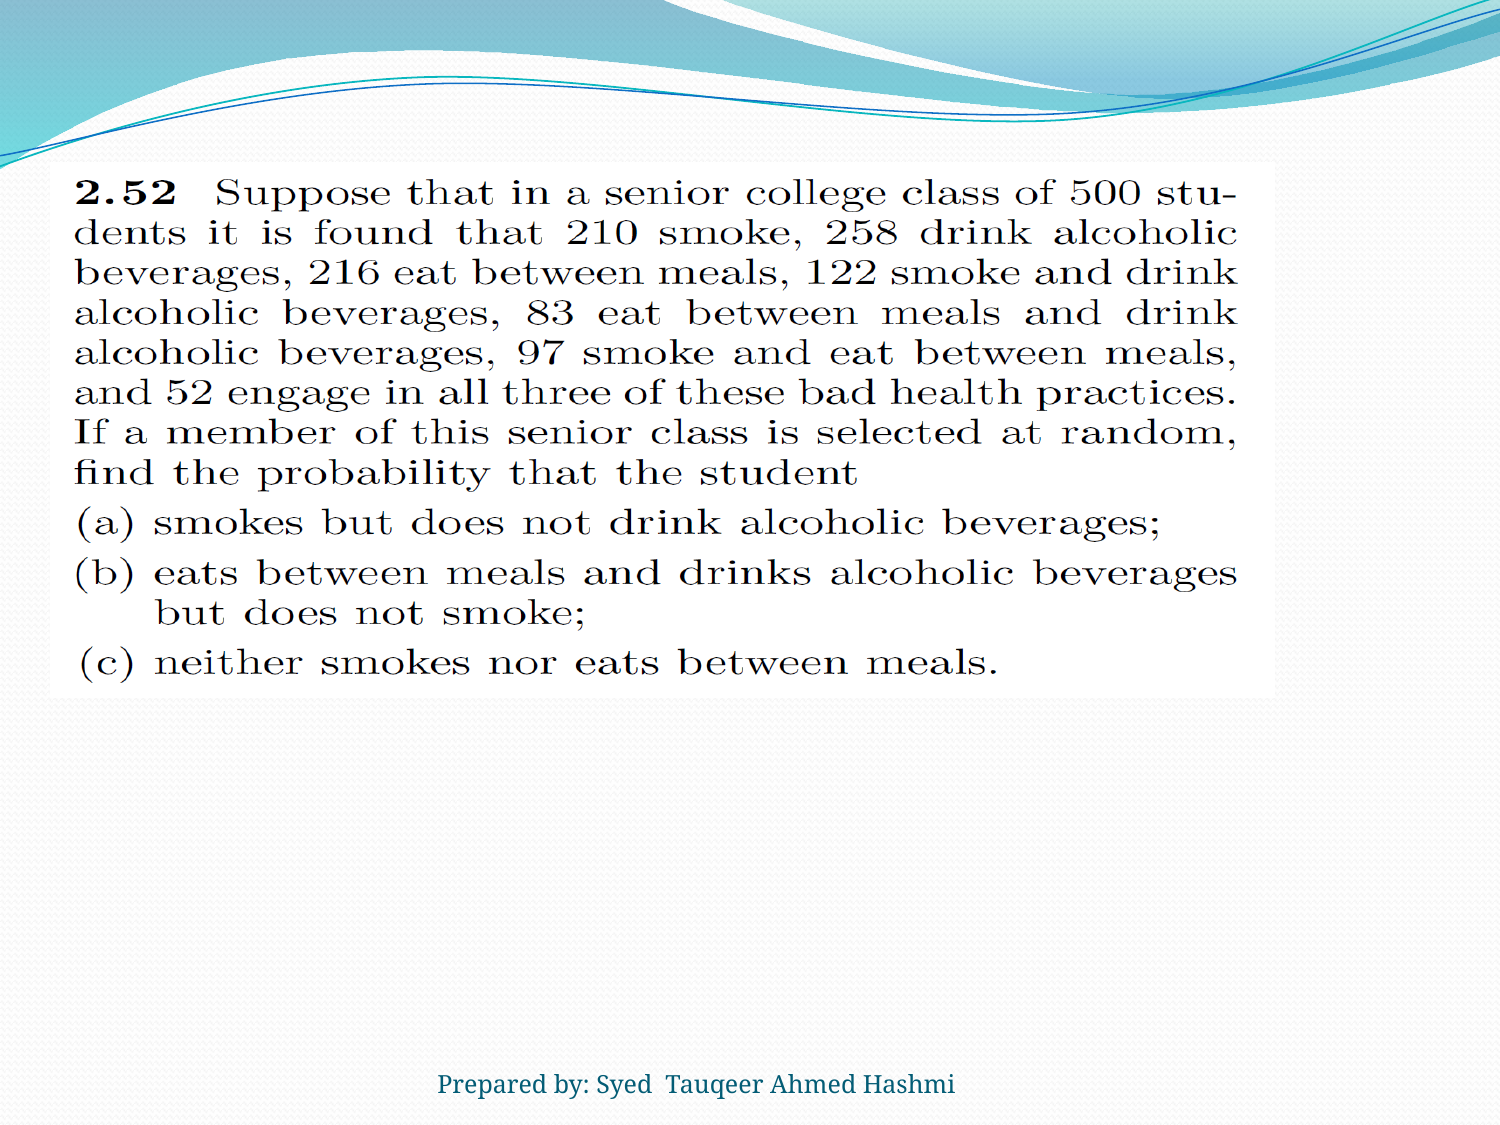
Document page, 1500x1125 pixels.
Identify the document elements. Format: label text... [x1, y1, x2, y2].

picture [49, 162, 1276, 699]
footer Prepared by: Syed Tauqeer Ahmed Hashmi [437, 1042, 988, 1103]
